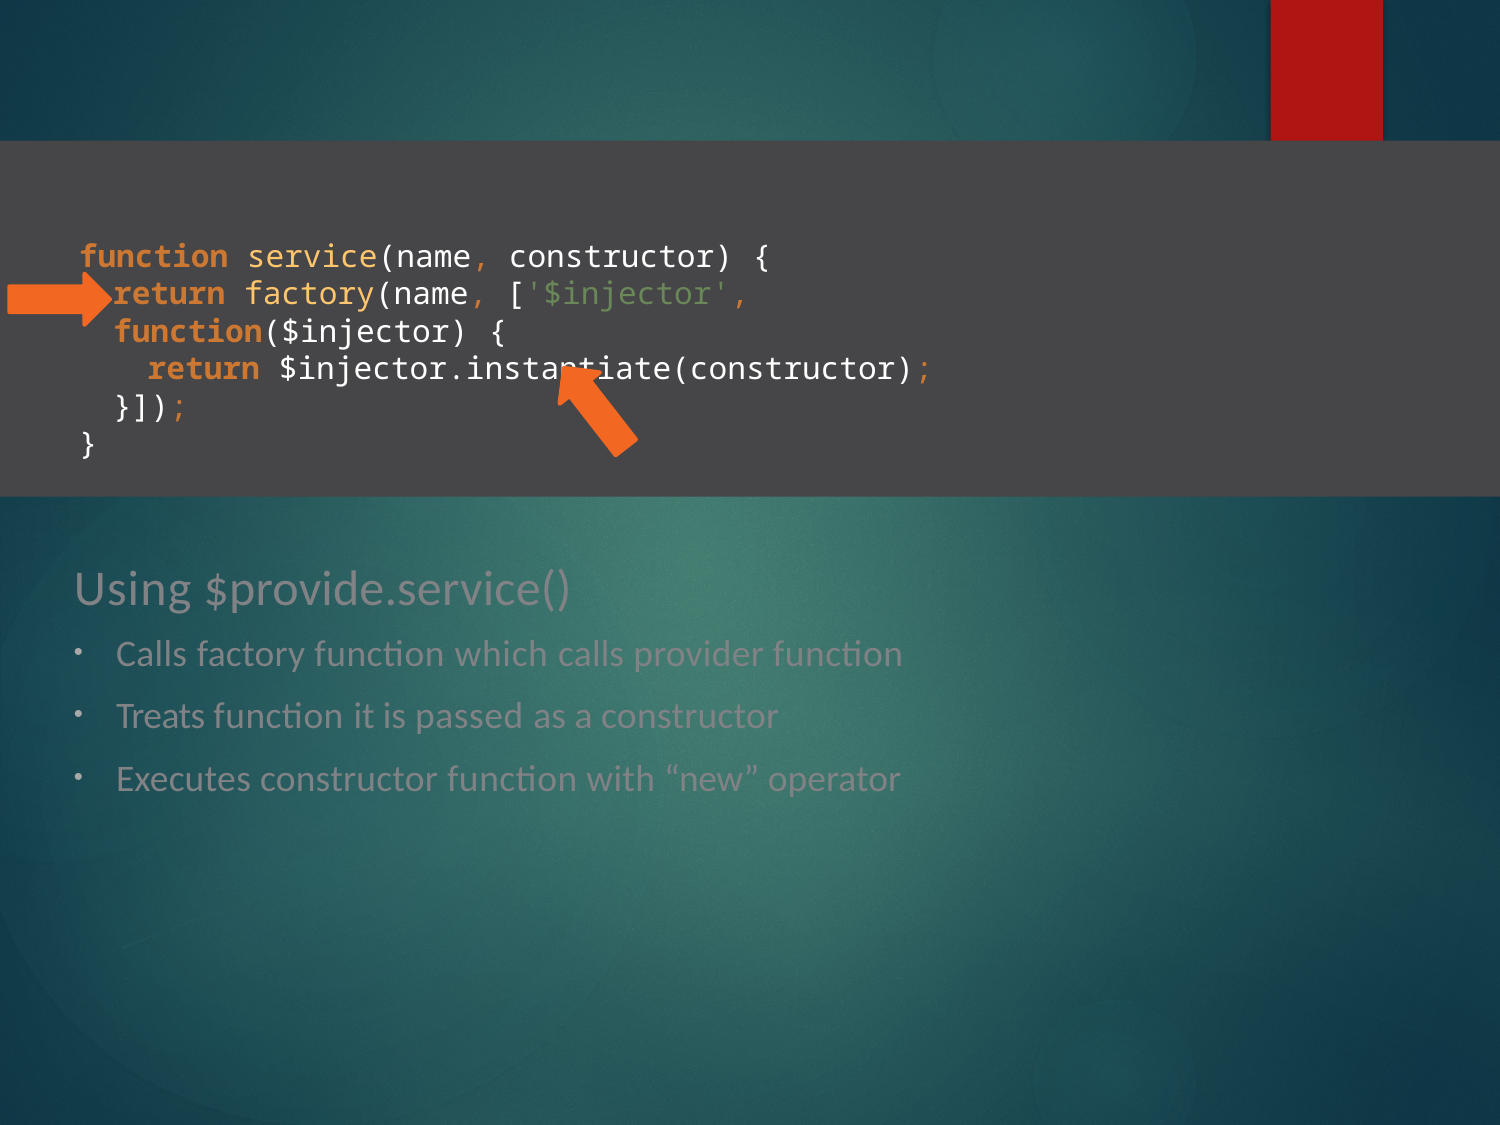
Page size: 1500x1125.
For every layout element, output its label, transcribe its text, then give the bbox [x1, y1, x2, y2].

text_box [559, 367, 636, 456]
text_box Using $provide.service() Calls factory function which calls provider function Treats function it is passed as a constructor Executes constructor function with “new” operator [72, 555, 908, 799]
text_box [0, 140, 1500, 497]
text_box function service(name, constructor) { return factory(name, ['$injector', function($injector) { return $injector.instantiate(constructor); }]); } [77, 236, 1077, 461]
text_box [9, 273, 110, 325]
